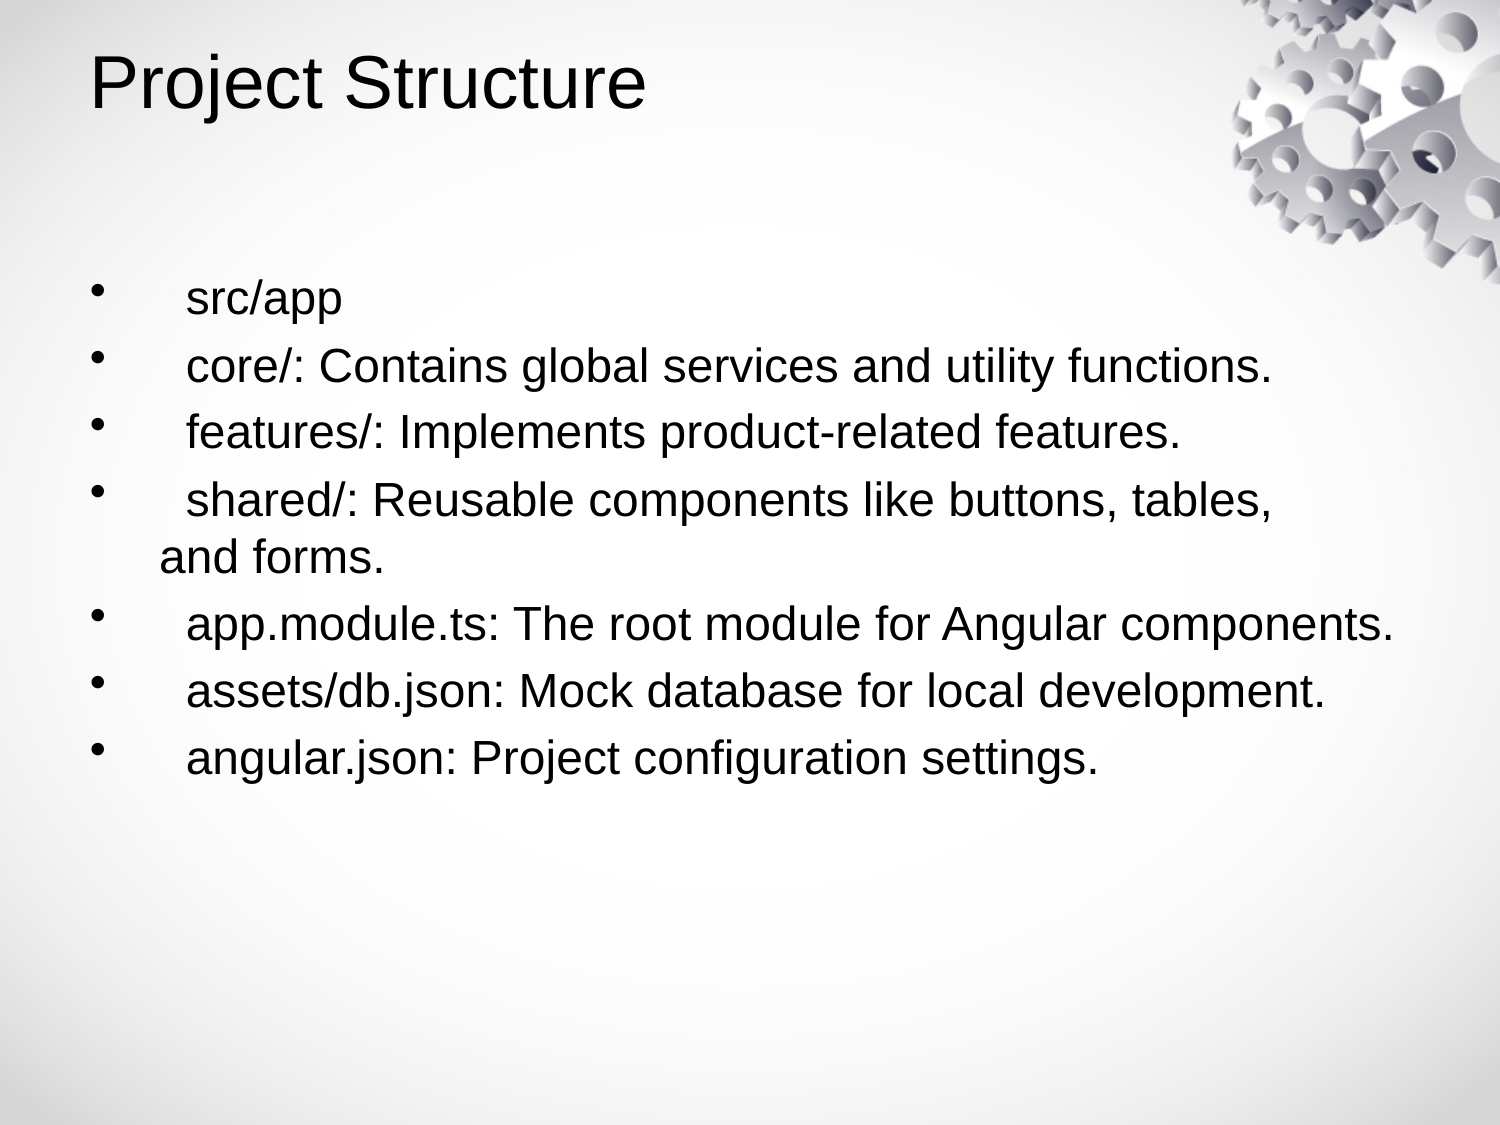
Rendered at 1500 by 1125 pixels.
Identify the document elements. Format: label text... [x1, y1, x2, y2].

title Project Structure [74, 30, 1426, 127]
list src/app core/: Contains global services and utility functions. features/: Implements product-related features. shared/: Reusable components like buttons, tables, and forms. app.module.ts: The root module for Angular components. assets/db.json: Mock database for local development. angular.json: Project configuration settings. [74, 192, 1426, 1006]
picture [0, 0, 1500, 1125]
